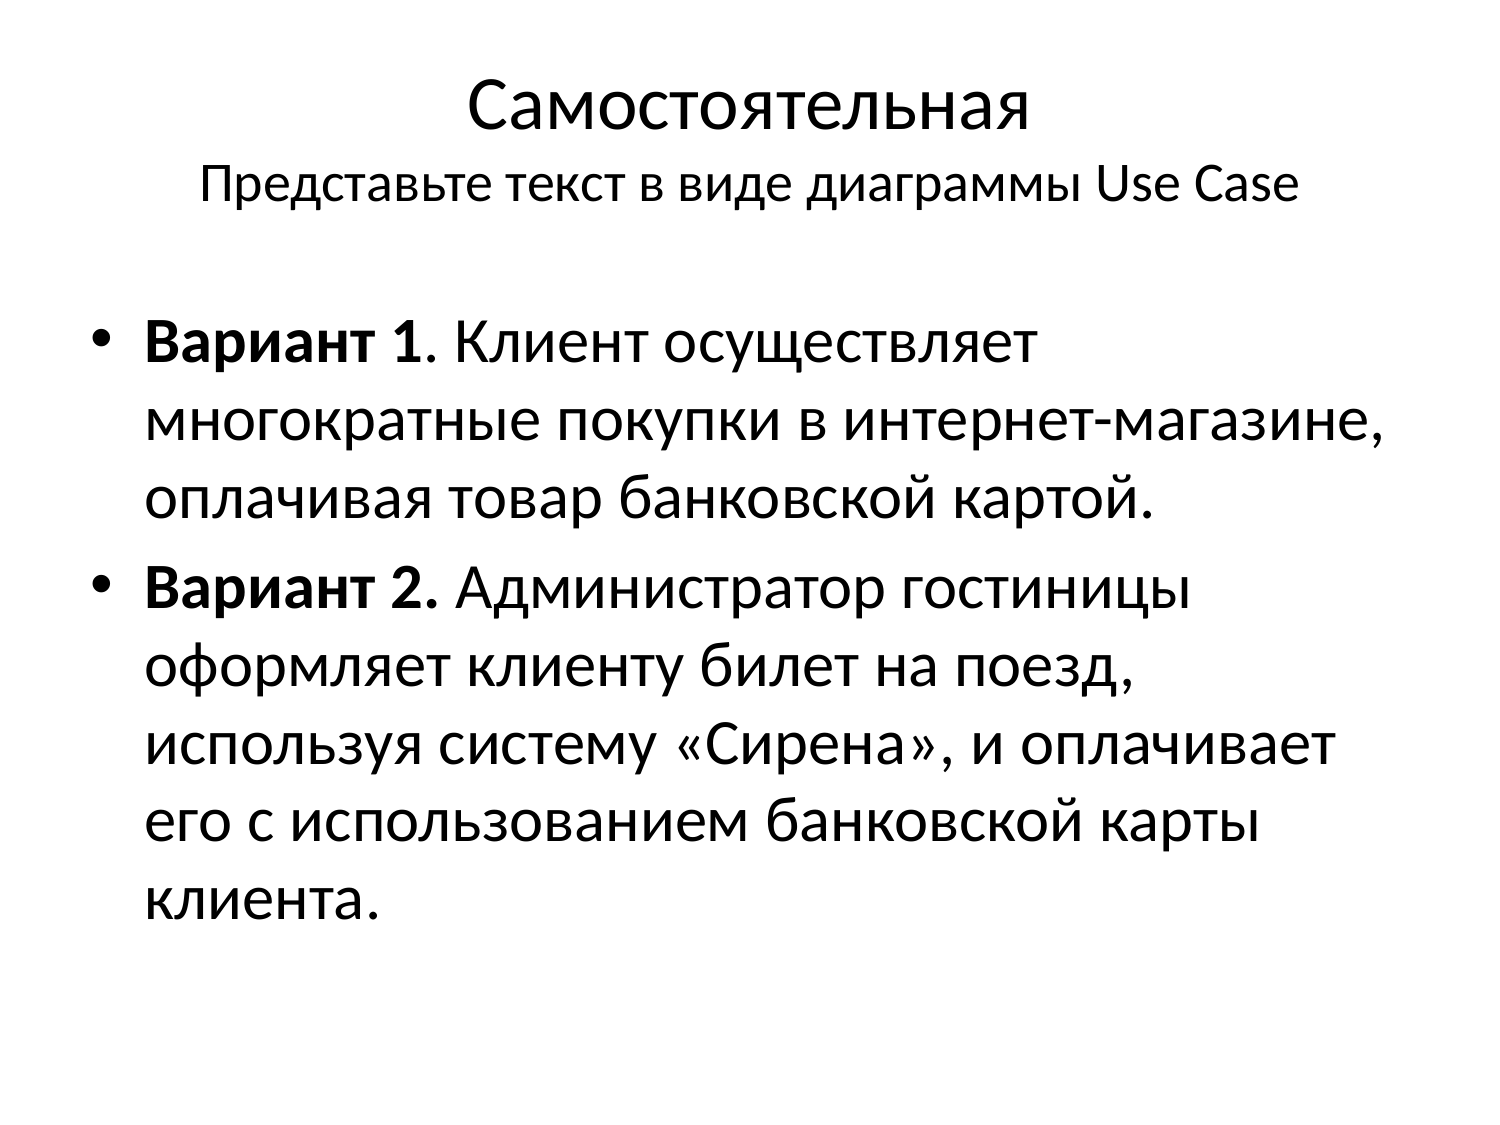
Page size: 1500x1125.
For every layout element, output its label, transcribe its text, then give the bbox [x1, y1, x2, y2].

title Самостоятельная Представьте текст в виде диаграммы Use Case [75, 45, 1425, 220]
list Вариант 1. Клиент осуществляет многократные покупки в интернет-магазине, оплачивая товар банковской картой. Вариант 2. Администратор гостиницы оформляет клиенту билет на поезд, используя систему «Сирена», и оплачивает его с использованием банковской карты клиента. [75, 290, 1425, 1005]
